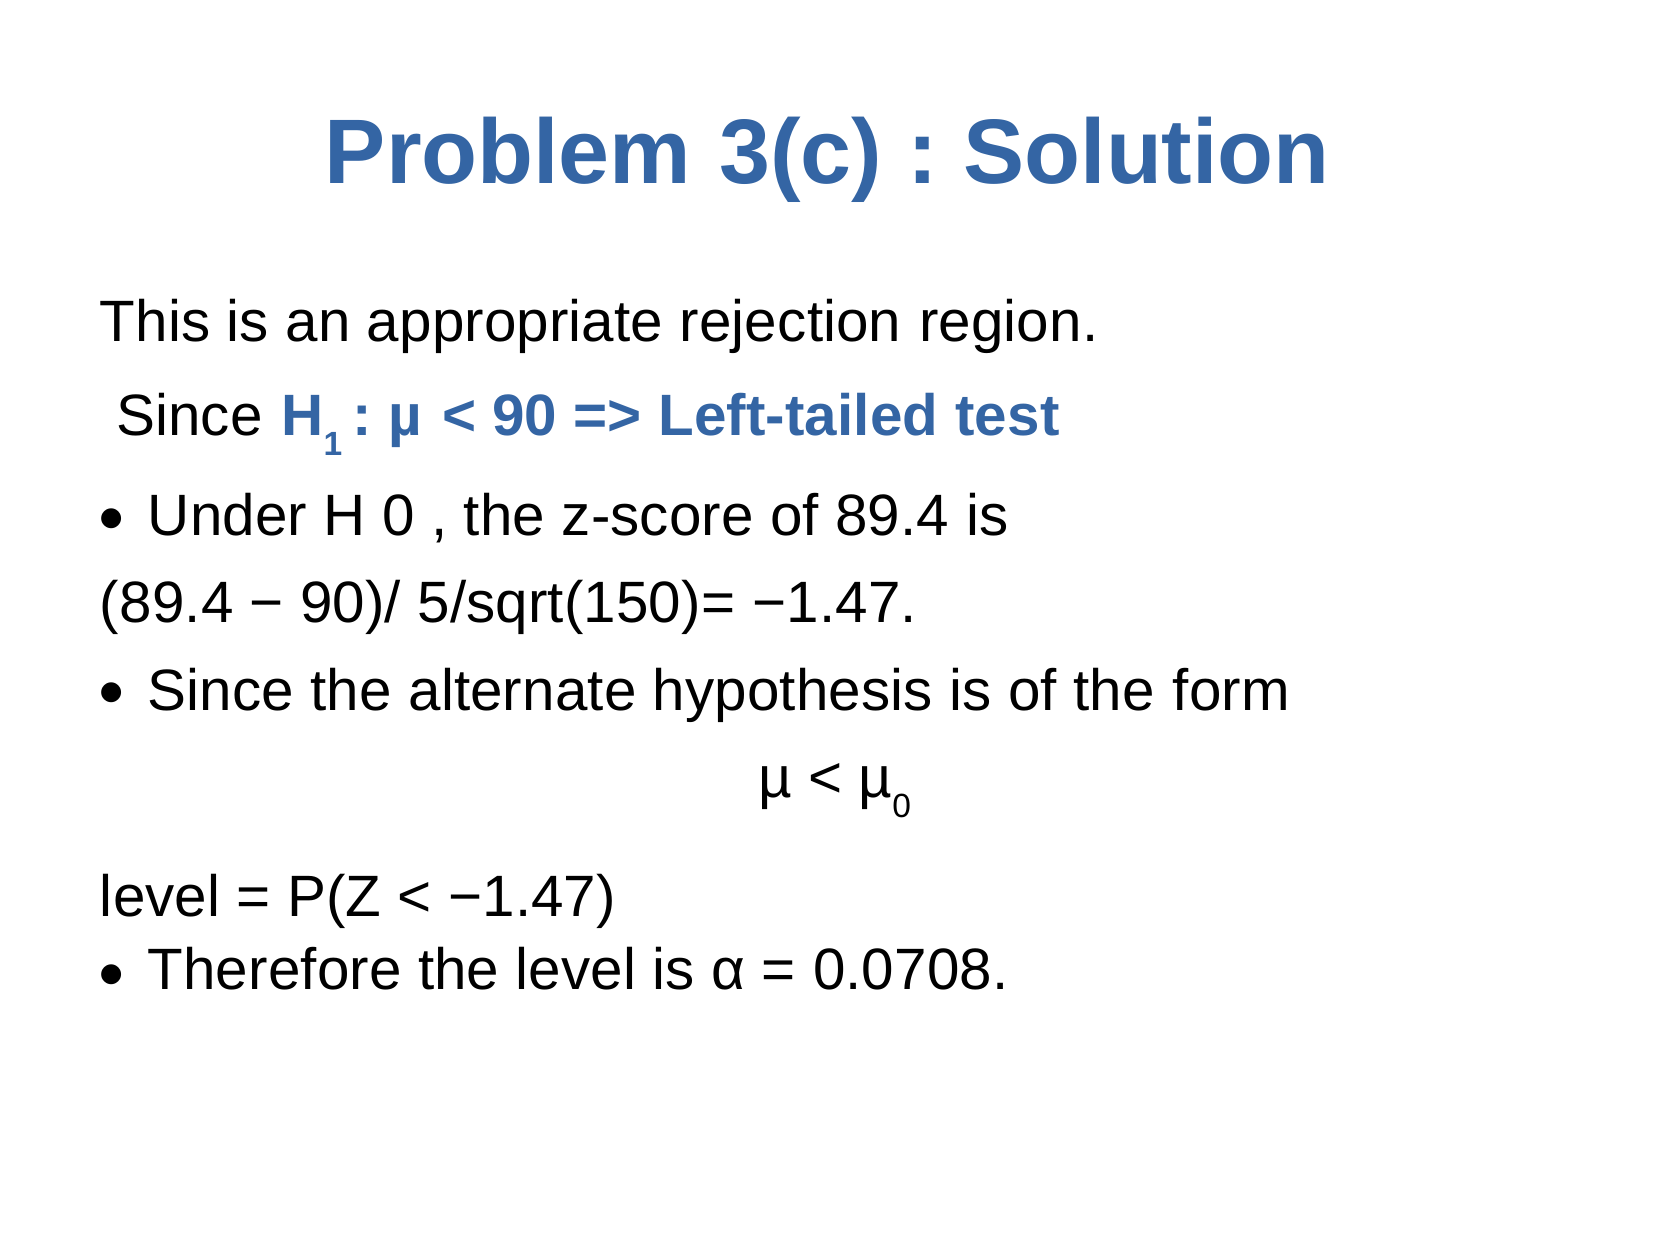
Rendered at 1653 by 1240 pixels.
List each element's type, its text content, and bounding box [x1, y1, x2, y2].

text_box This is an appropriate rejection region. Since H1 : µ < 90 => Left-tailed test [97, 261, 1100, 462]
text_box Under H 0 , the z-score of 89.4 is [145, 474, 1011, 547]
title Problem 3(c) : Solution [322, 89, 1331, 299]
text_box Since the alternate hypothesis is of the form µ < µ0 level = P(Z < −1.47) [97, 632, 1292, 929]
text_box ● [97, 952, 118, 987]
text_box (89.4 − 90)/ 5/sqrt(150)= −1.47. [97, 562, 920, 632]
text_box Therefore the level is α = 0.0708. [145, 928, 1011, 1002]
text_box ● [97, 496, 118, 531]
